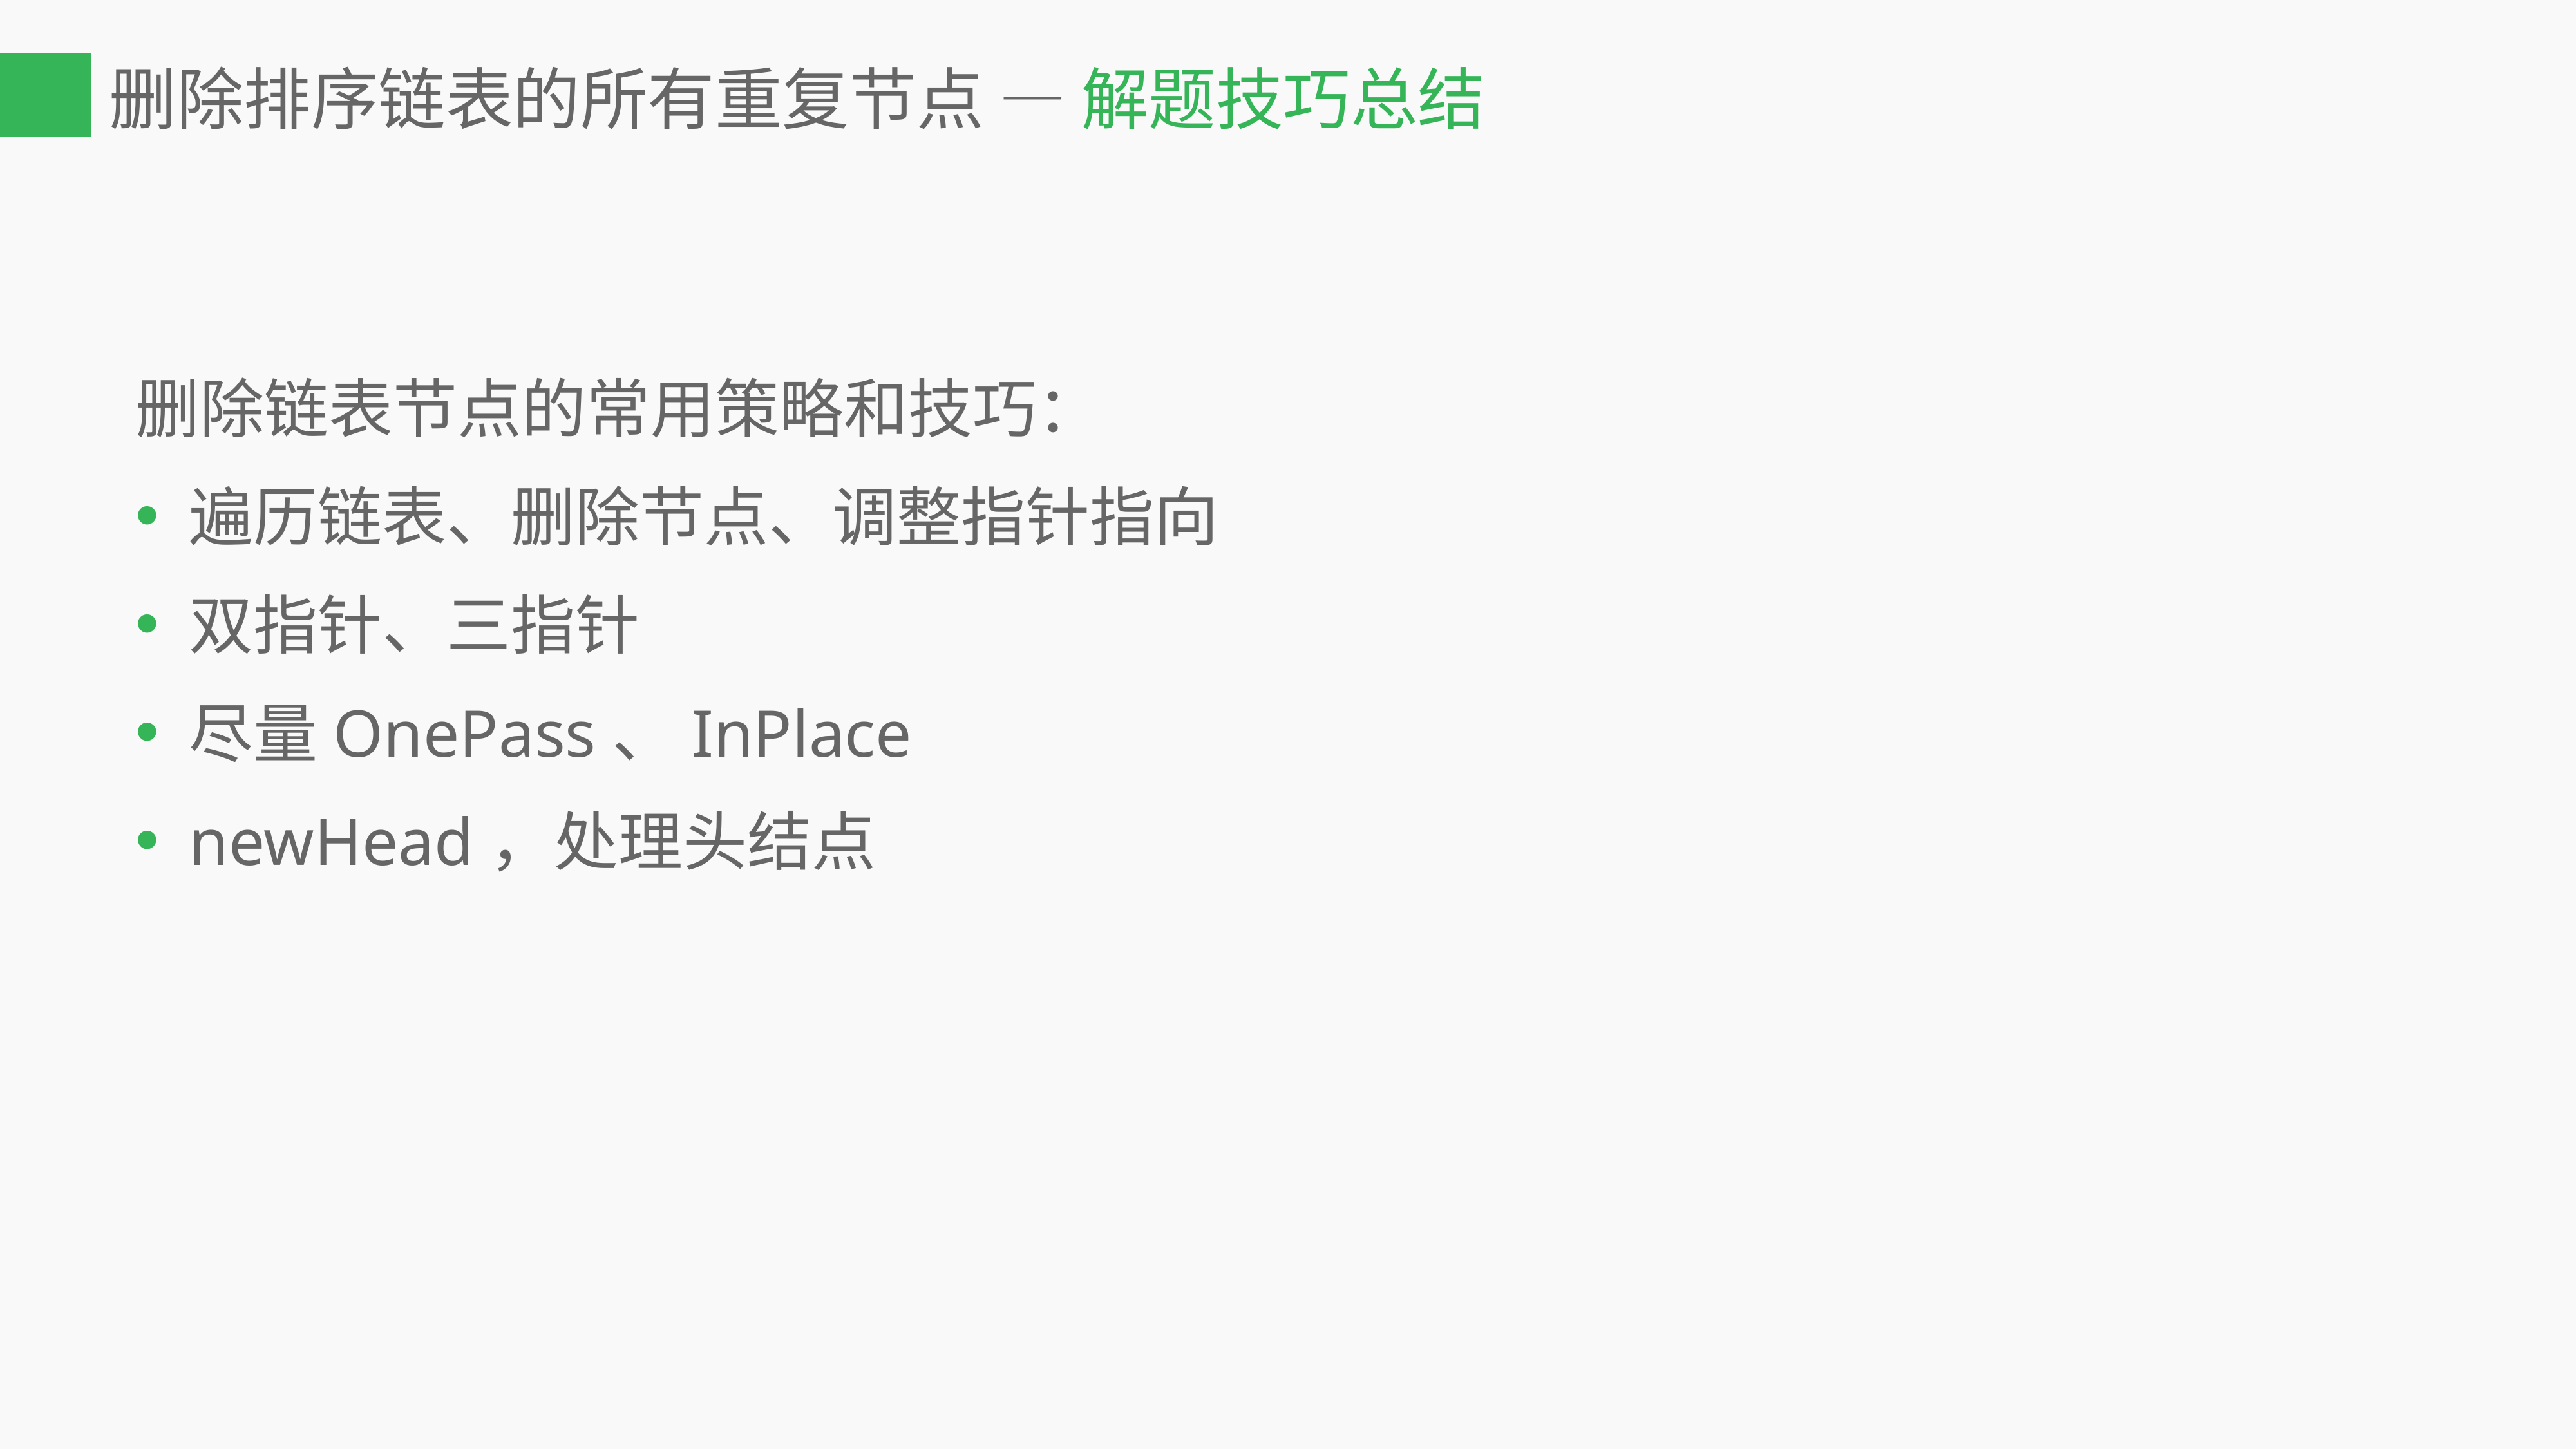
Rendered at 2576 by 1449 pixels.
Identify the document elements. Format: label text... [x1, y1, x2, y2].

picture [0, 53, 91, 137]
title 删除排序链表的所有重复节点 — 解题技巧总结 [108, 44, 2540, 144]
subtitle 删除链表节点的常用策略和技巧： 遍历链表、删除节点、调整指针指向 双指针、三指针 尽量OnePass、InPlace newHead，处理头结点 [115, 337, 2461, 1424]
